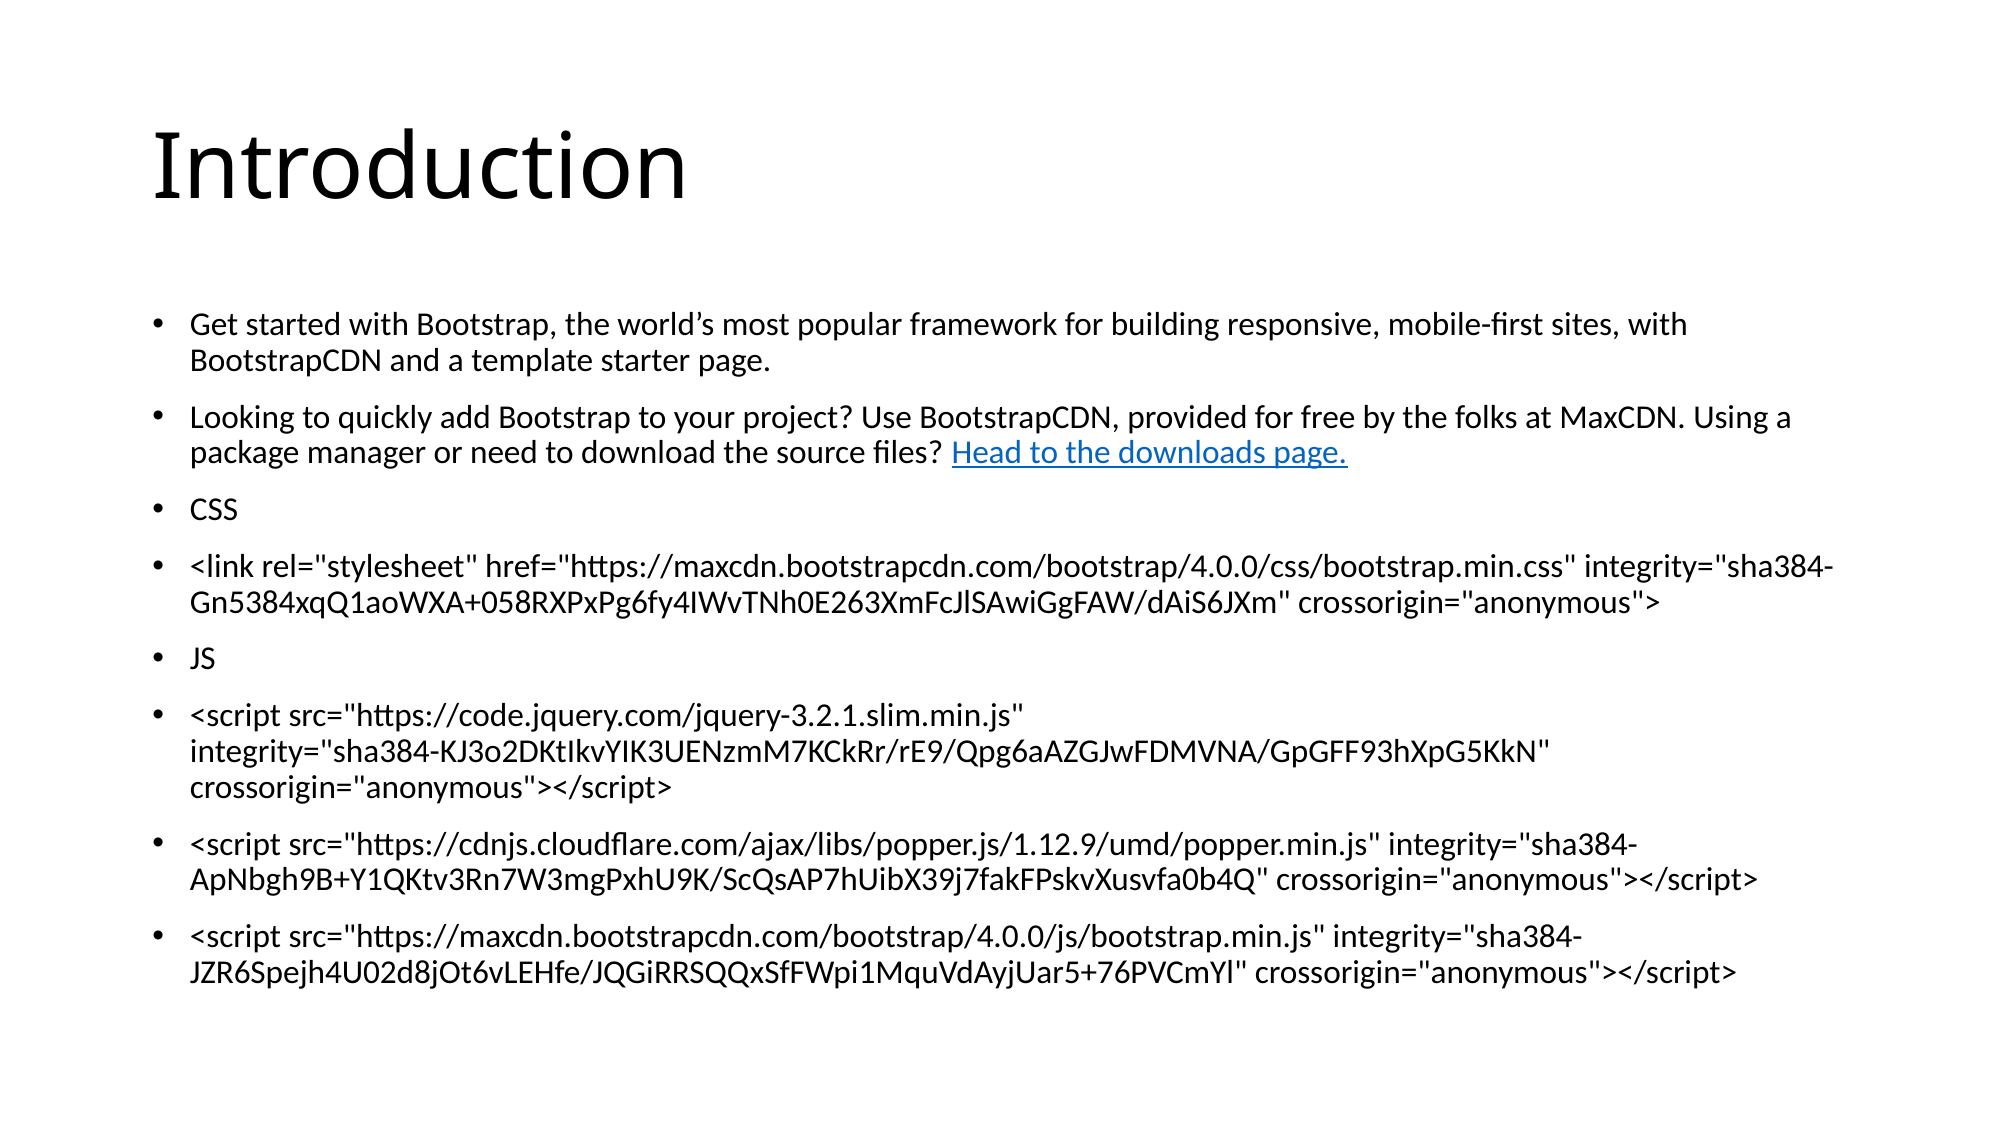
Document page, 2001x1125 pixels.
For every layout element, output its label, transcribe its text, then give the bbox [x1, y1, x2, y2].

title Introduction [137, 59, 1863, 278]
list Get started with Bootstrap, the world’s most popular framework for building responsive, mobile-first sites, with BootstrapCDN and a template starter page. Looking to quickly add Bootstrap to your project? Use BootstrapCDN, provided for free by the folks at MaxCDN. Using a package manager or need to download the source files? Head to the downloads page. CSS <link rel="stylesheet" href="https://maxcdn.bootstrapcdn.com/bootstrap/4.0.0/css/bootstrap.min.css" integrity="sha384-Gn5384xqQ1aoWXA+058RXPxPg6fy4IWvTNh0E263XmFcJlSAwiGgFAW/dAiS6JXm" crossorigin="anonymous"> JS <script src="https://code.jquery.com/jquery-3.2.1.slim.min.js" integrity="sha384-KJ3o2DKtIkvYIK3UENzmM7KCkRr/rE9/Qpg6aAZGJwFDMVNA/GpGFF93hXpG5KkN" crossorigin="anonymous"></script> <script src="https://cdnjs.cloudflare.com/ajax/libs/popper.js/1.12.9/umd/popper.min.js" integrity="sha384-ApNbgh9B+Y1QKtv3Rn7W3mgPxhU9K/ScQsAP7hUibX39j7fakFPskvXusvfa0b4Q" crossorigin="anonymous"></script> <script src="https://maxcdn.bootstrapcdn.com/bootstrap/4.0.0/js/bootstrap.min.js" integrity="sha384-JZR6Spejh4U02d8jOt6vLEHfe/JQGiRRSQQxSfFWpi1MquVdAyjUar5+76PVCmYl" crossorigin="anonymous"></script> [137, 299, 1863, 1014]
